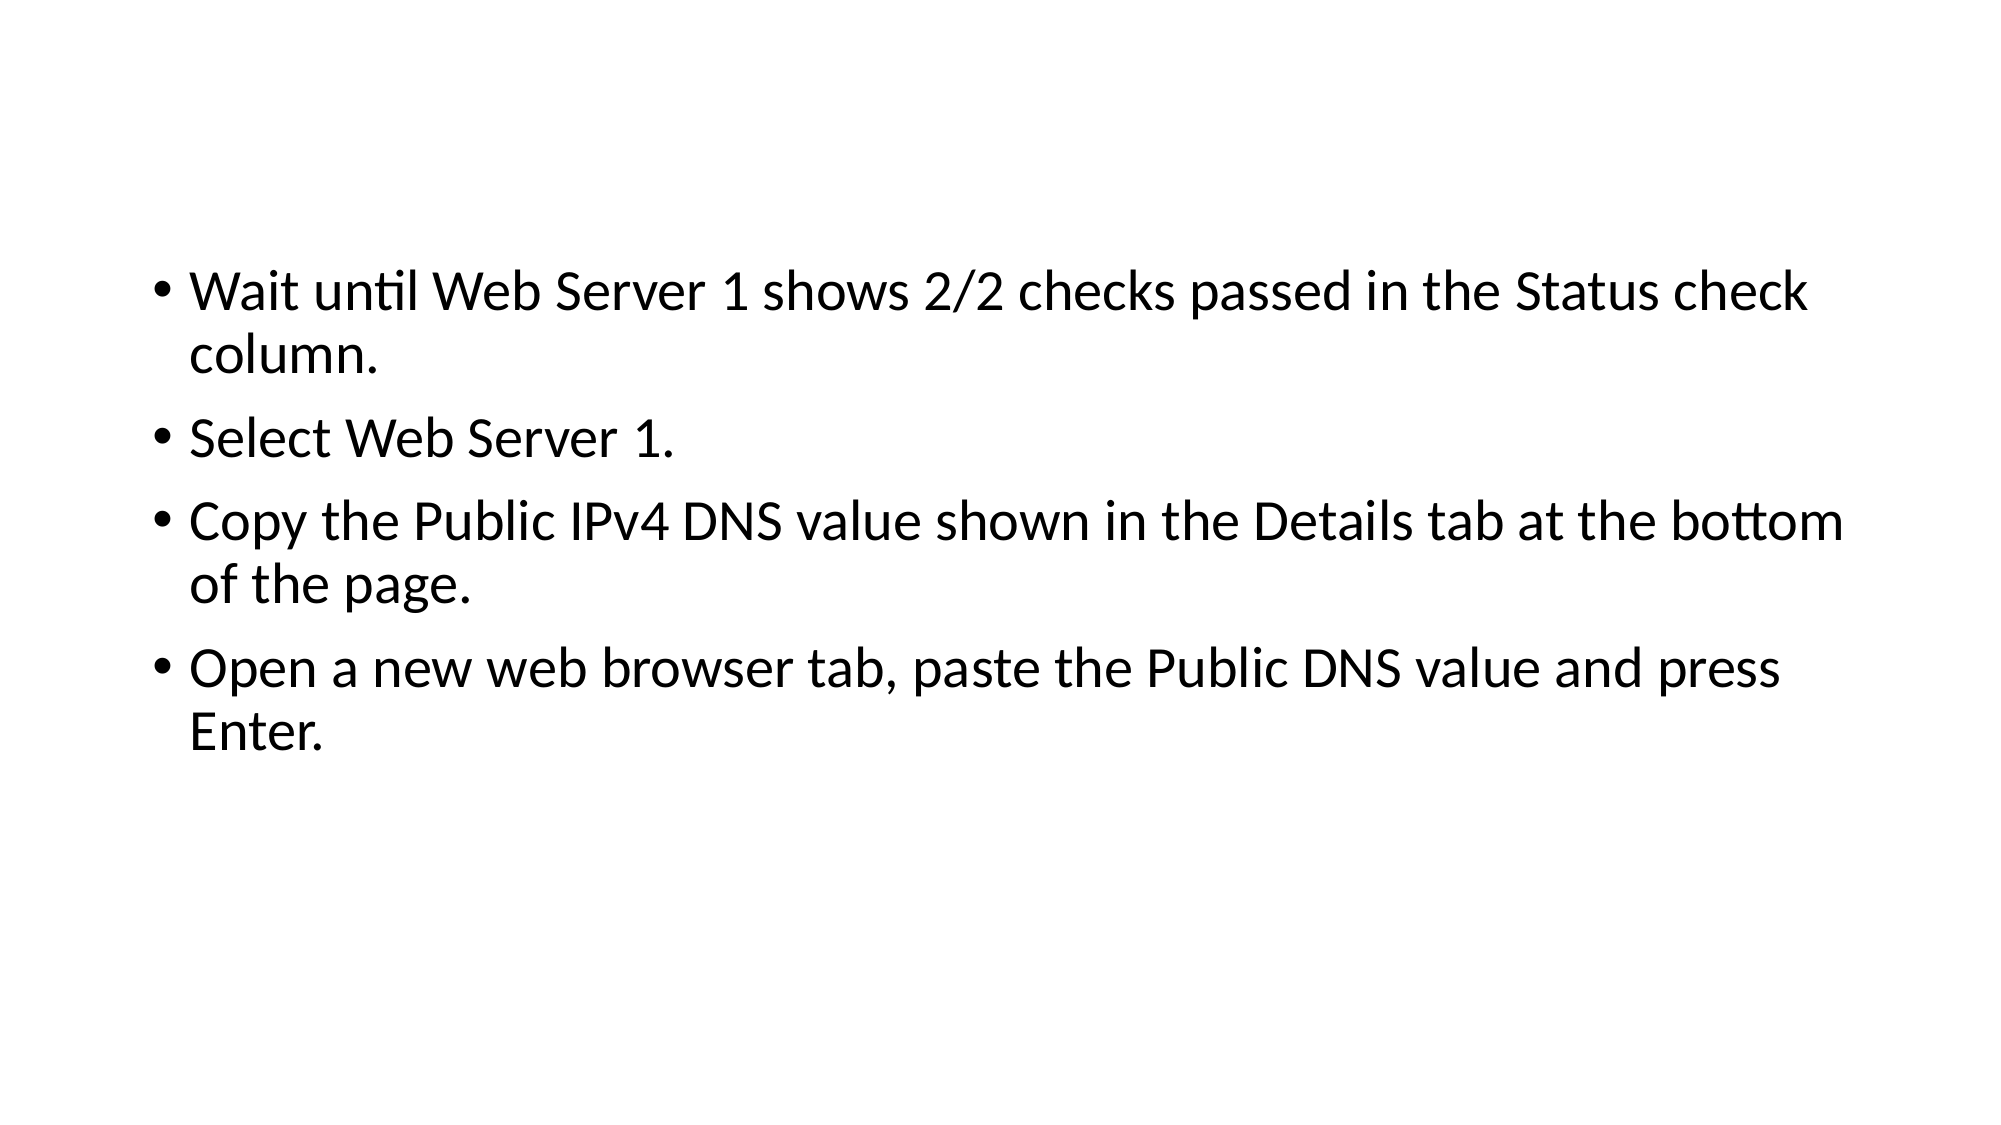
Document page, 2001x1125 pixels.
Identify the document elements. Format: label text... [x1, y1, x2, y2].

list Wait until Web Server 1 shows 2/2 checks passed in the Status check column. Select Web Server 1. Copy the Public IPv4 DNS value shown in the Details tab at the bottom of the page. Open a new web browser tab, paste the Public DNS value and press Enter. [137, 252, 1863, 952]
